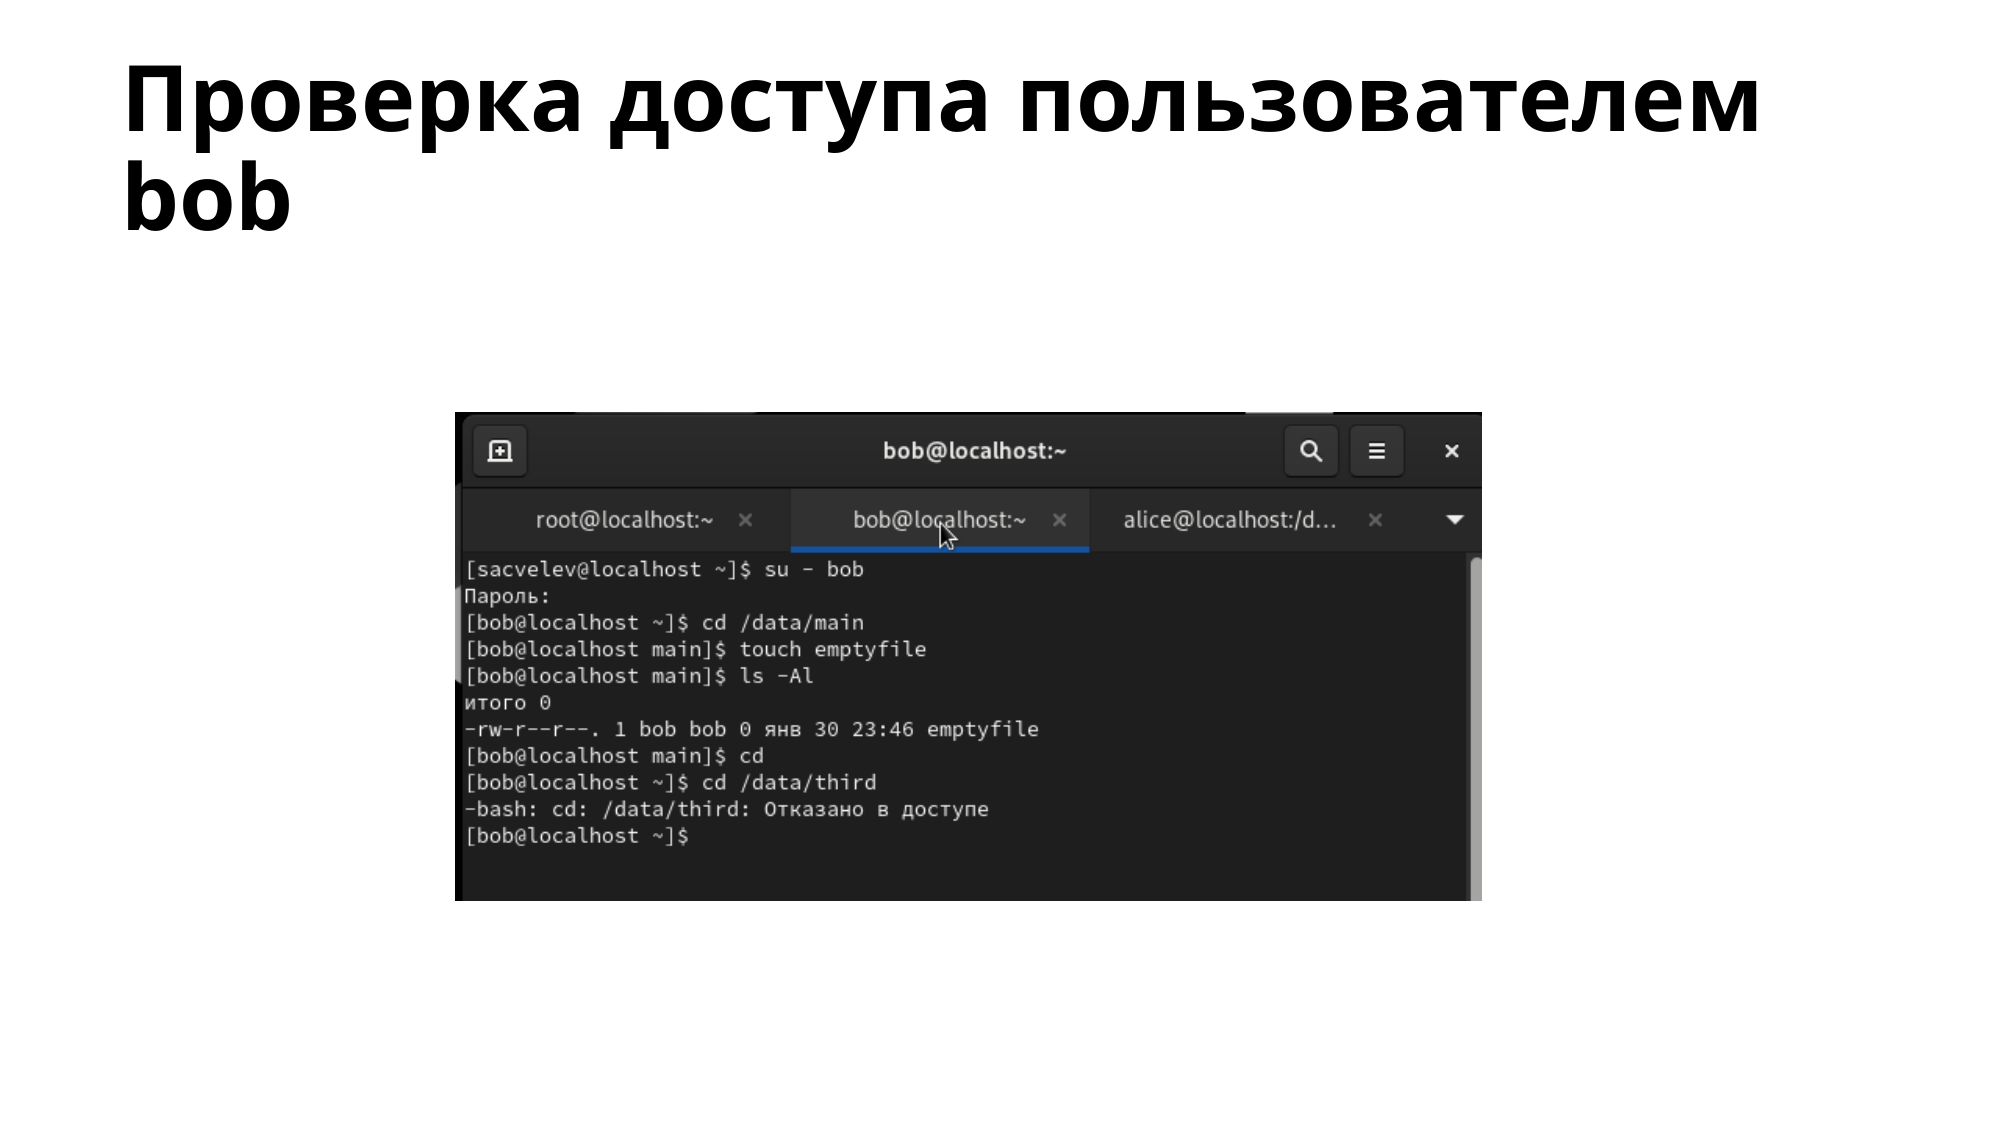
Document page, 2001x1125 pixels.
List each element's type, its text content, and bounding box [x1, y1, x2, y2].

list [455, 412, 1482, 901]
title Проверка доступа пользователем bob [106, 42, 1832, 260]
